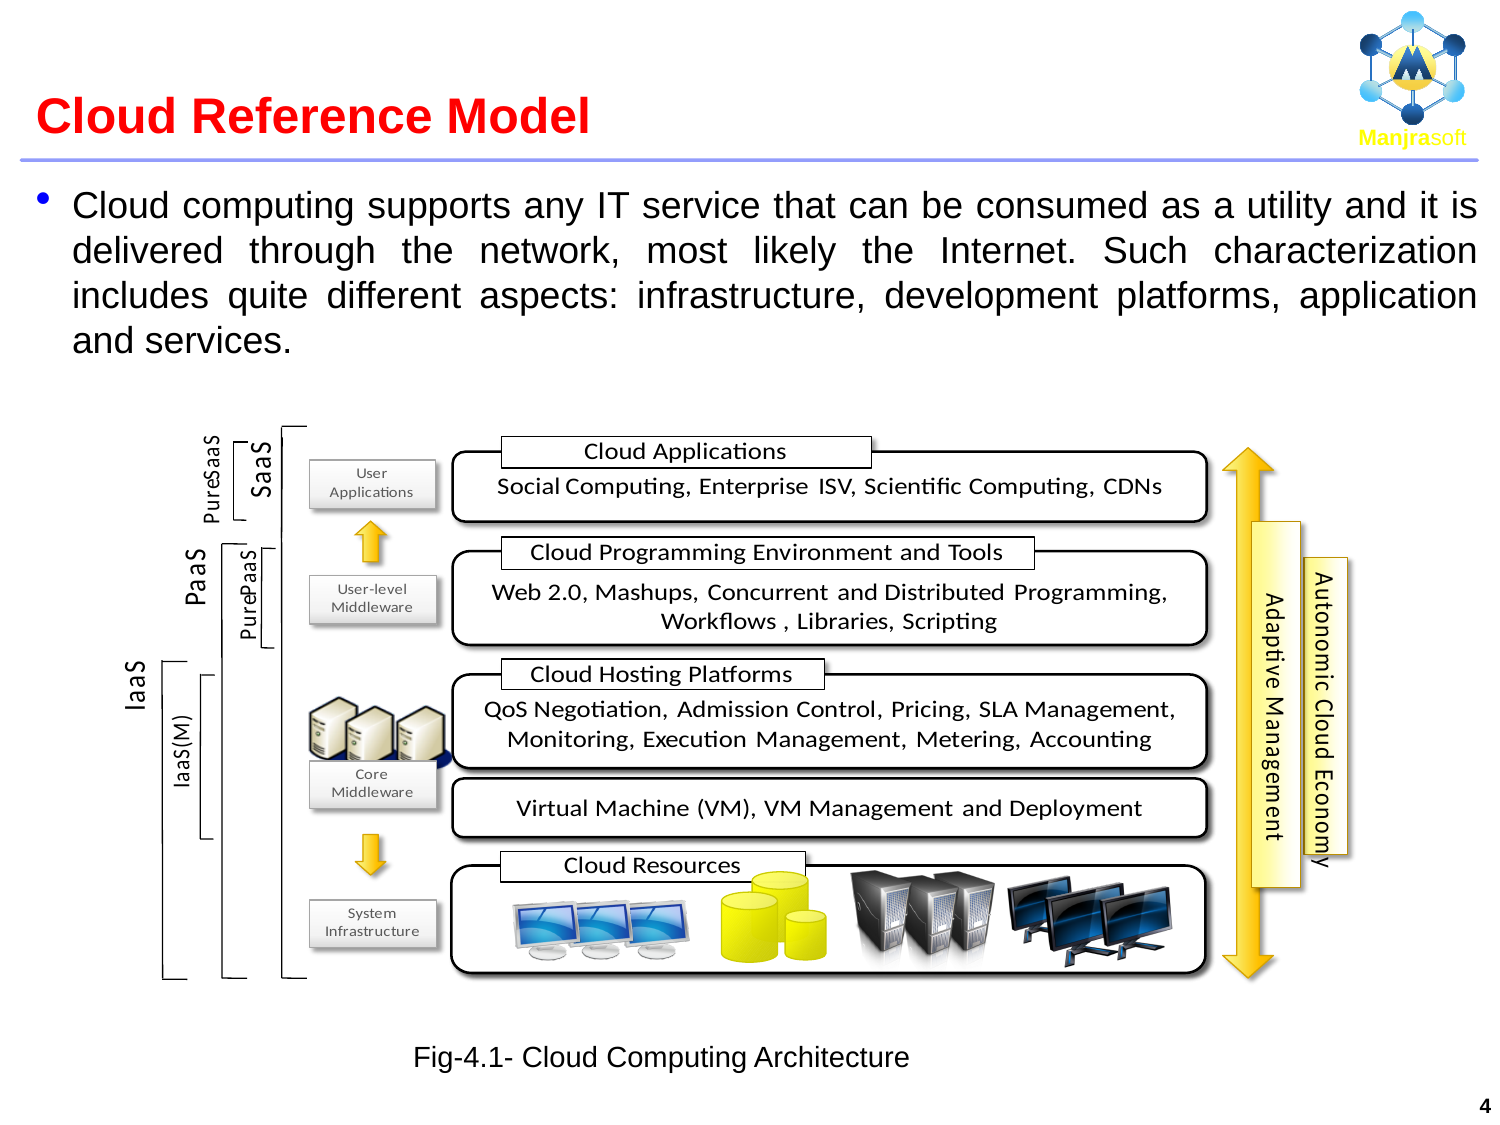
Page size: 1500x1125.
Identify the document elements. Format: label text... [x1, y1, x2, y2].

picture [105, 398, 1360, 998]
footer [0, 1096, 1500, 1125]
list Cloud computing supports any IT service that can be consumed as a utility and it is delivered through the network, most likely the Internet. Such characterization includes quite different aspects: infrastructure, development platforms, application and services. [26, 176, 1479, 1092]
title Cloud Reference Model [26, 0, 1479, 145]
text_box Fig-4.1- Cloud Computing Architecture [398, 1031, 1055, 1081]
